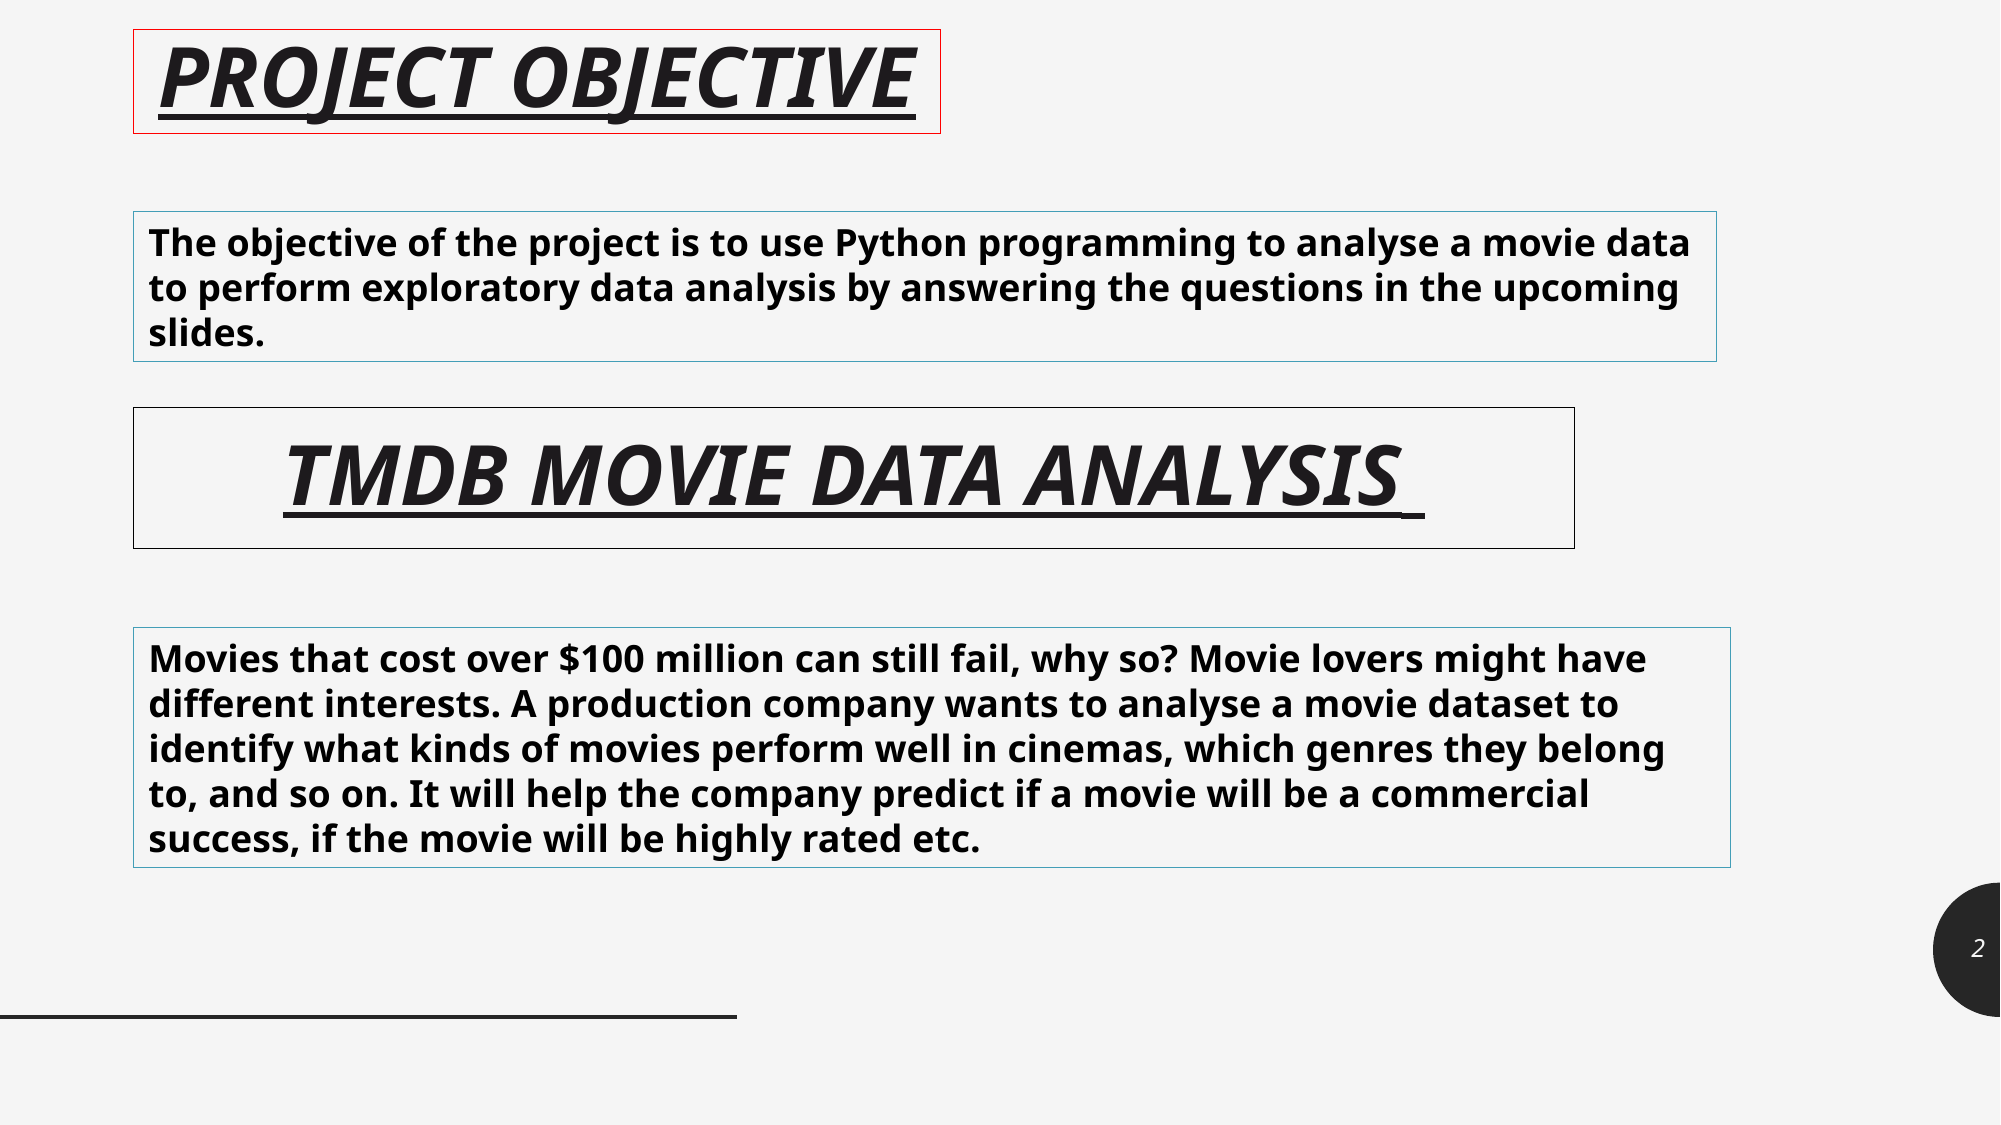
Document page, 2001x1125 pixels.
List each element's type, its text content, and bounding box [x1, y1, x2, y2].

slide_number 2 [1933, 919, 2000, 980]
text_box The objective of the project is to use Python programming to analyse a movie data to perform exploratory data analysis by answering the questions in the upcoming slides. [133, 211, 1717, 362]
text_box Movies that cost over $100 million can still fail, why so? Movie lovers might have different interests. A production company wants to analyse a movie dataset to identify what kinds of movies perform well in cinemas, which genres they belong to, and so on. It will help the company predict if a movie will be a commercial success, if the movie will be highly rated etc. [133, 627, 1731, 868]
text_box PROJECT OBJECTIVE [133, 29, 941, 134]
text_box TMDB MOVIE DATA ANALYSIS [133, 407, 1575, 549]
